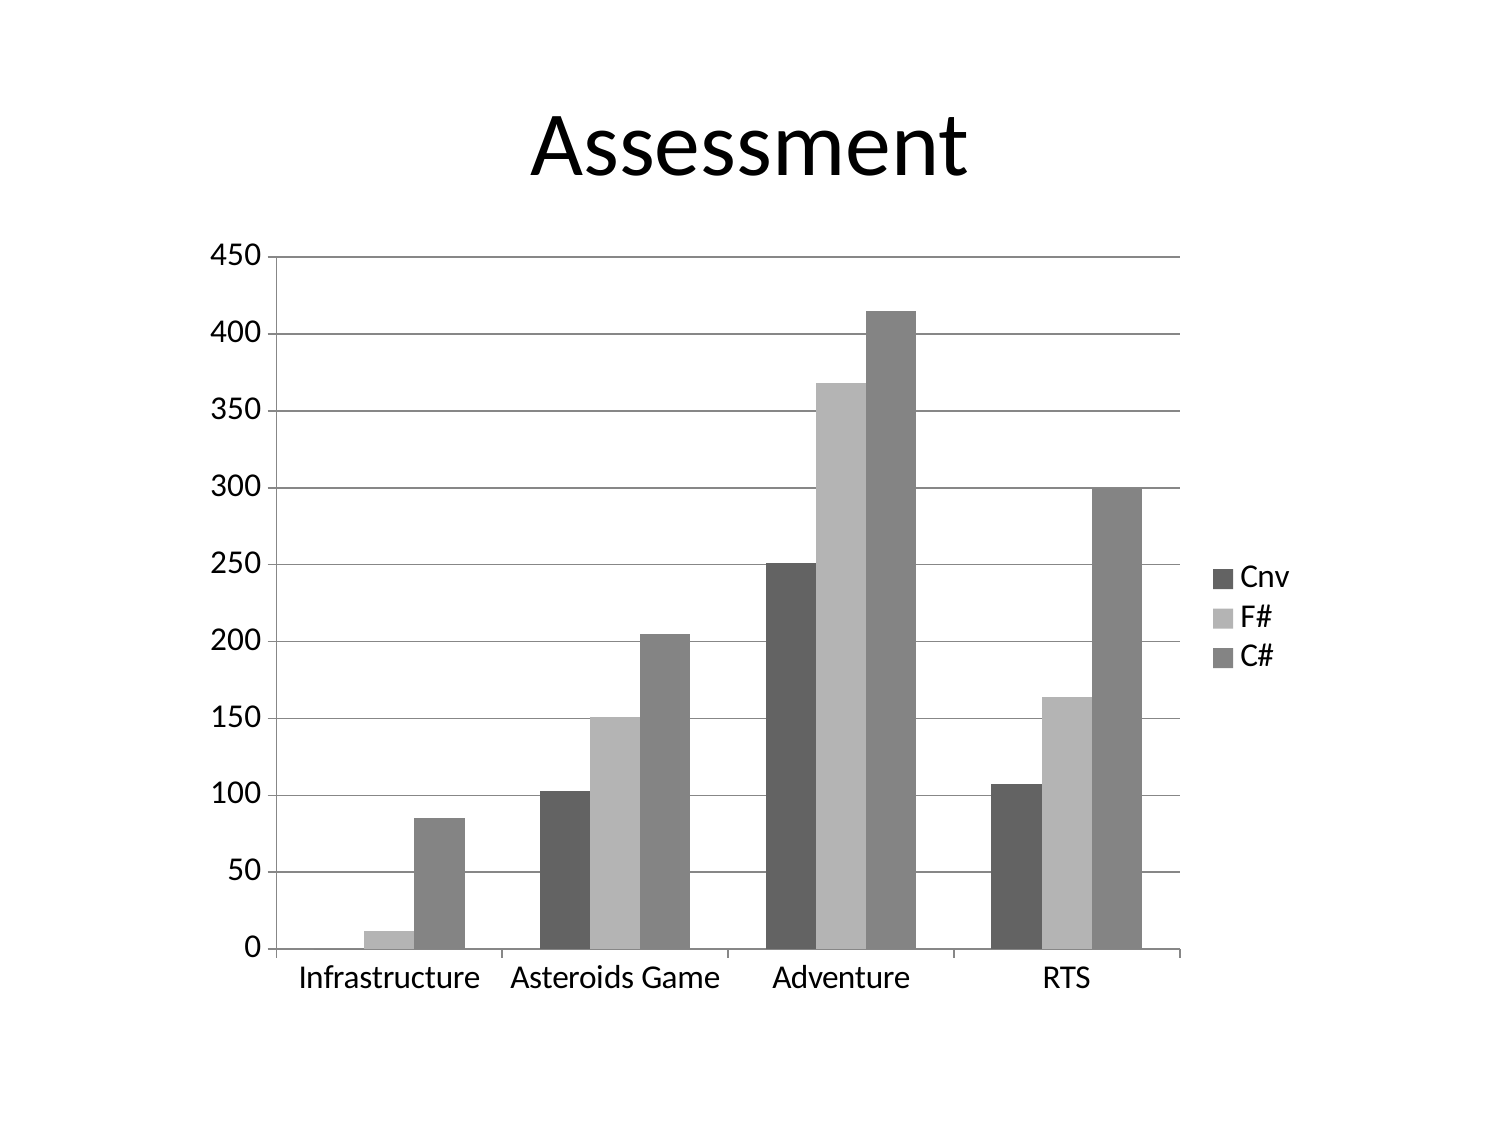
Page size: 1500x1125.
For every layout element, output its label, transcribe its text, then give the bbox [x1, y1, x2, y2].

chart [187, 224, 1313, 1013]
title Assessment [75, 45, 1425, 233]
